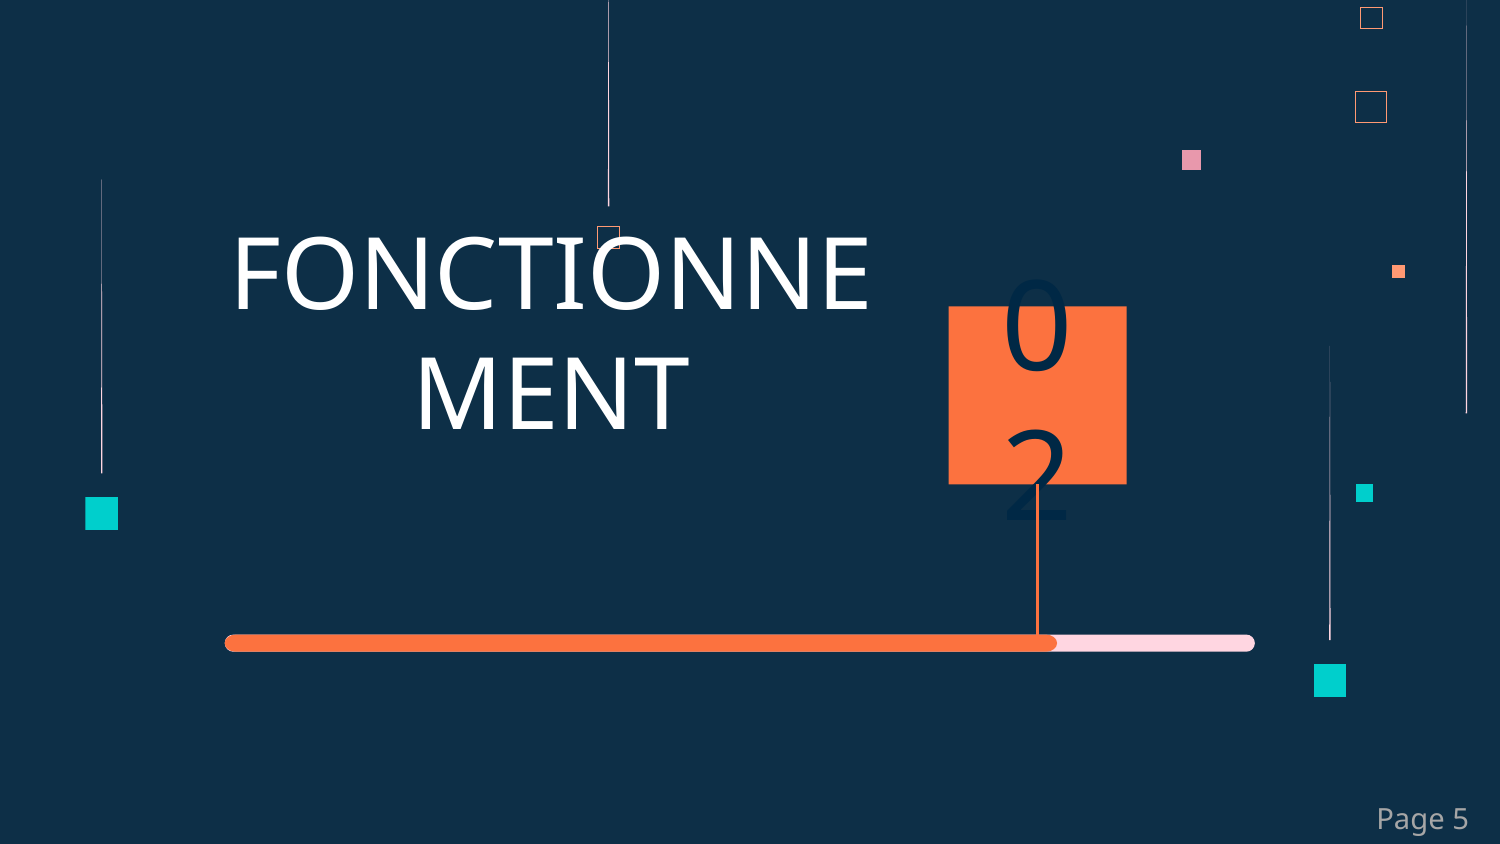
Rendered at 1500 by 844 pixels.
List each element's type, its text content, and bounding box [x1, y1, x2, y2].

text_box [948, 306, 1127, 485]
text_box [1051, 634, 1255, 652]
text_box [224, 634, 1058, 652]
title 02 [957, 348, 1119, 443]
text_box Page 5 [1361, 793, 1484, 843]
title FONCTIONNEMENT [185, 326, 918, 465]
